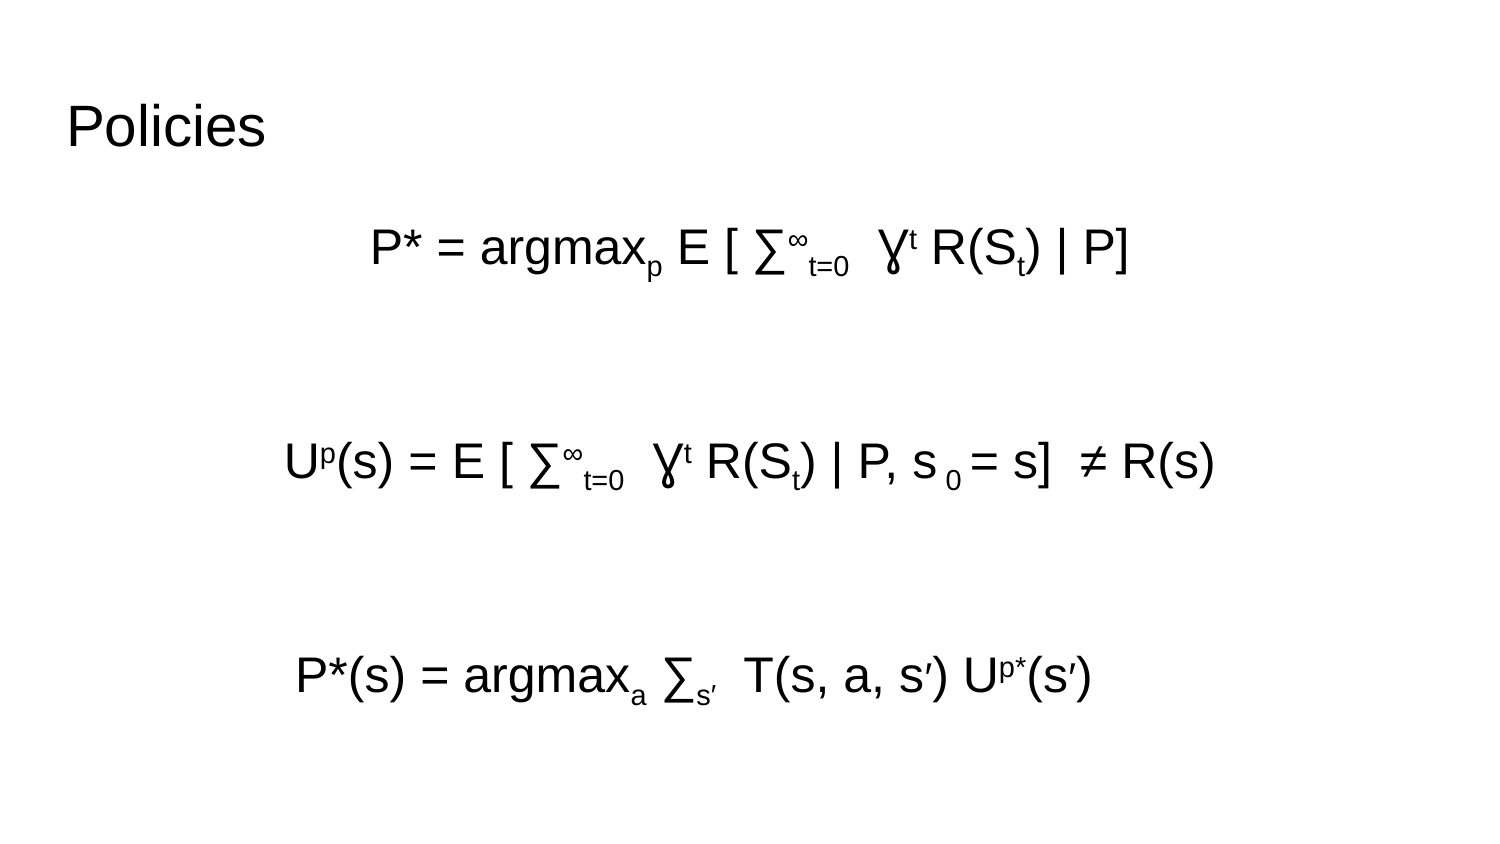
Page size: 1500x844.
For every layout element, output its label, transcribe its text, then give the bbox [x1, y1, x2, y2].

list P* = argmaxp E [ ∑∞t=0 Ɣt R(St) | P] Up(s) = E [ ∑∞t=0 Ɣt R(St) | P, s 0 = s] ≠ R(s) P*(s) = argmaxa ∑s′ T(s, a, s′) Up*(s′) [51, 189, 1449, 750]
title Policies [51, 72, 1449, 167]
